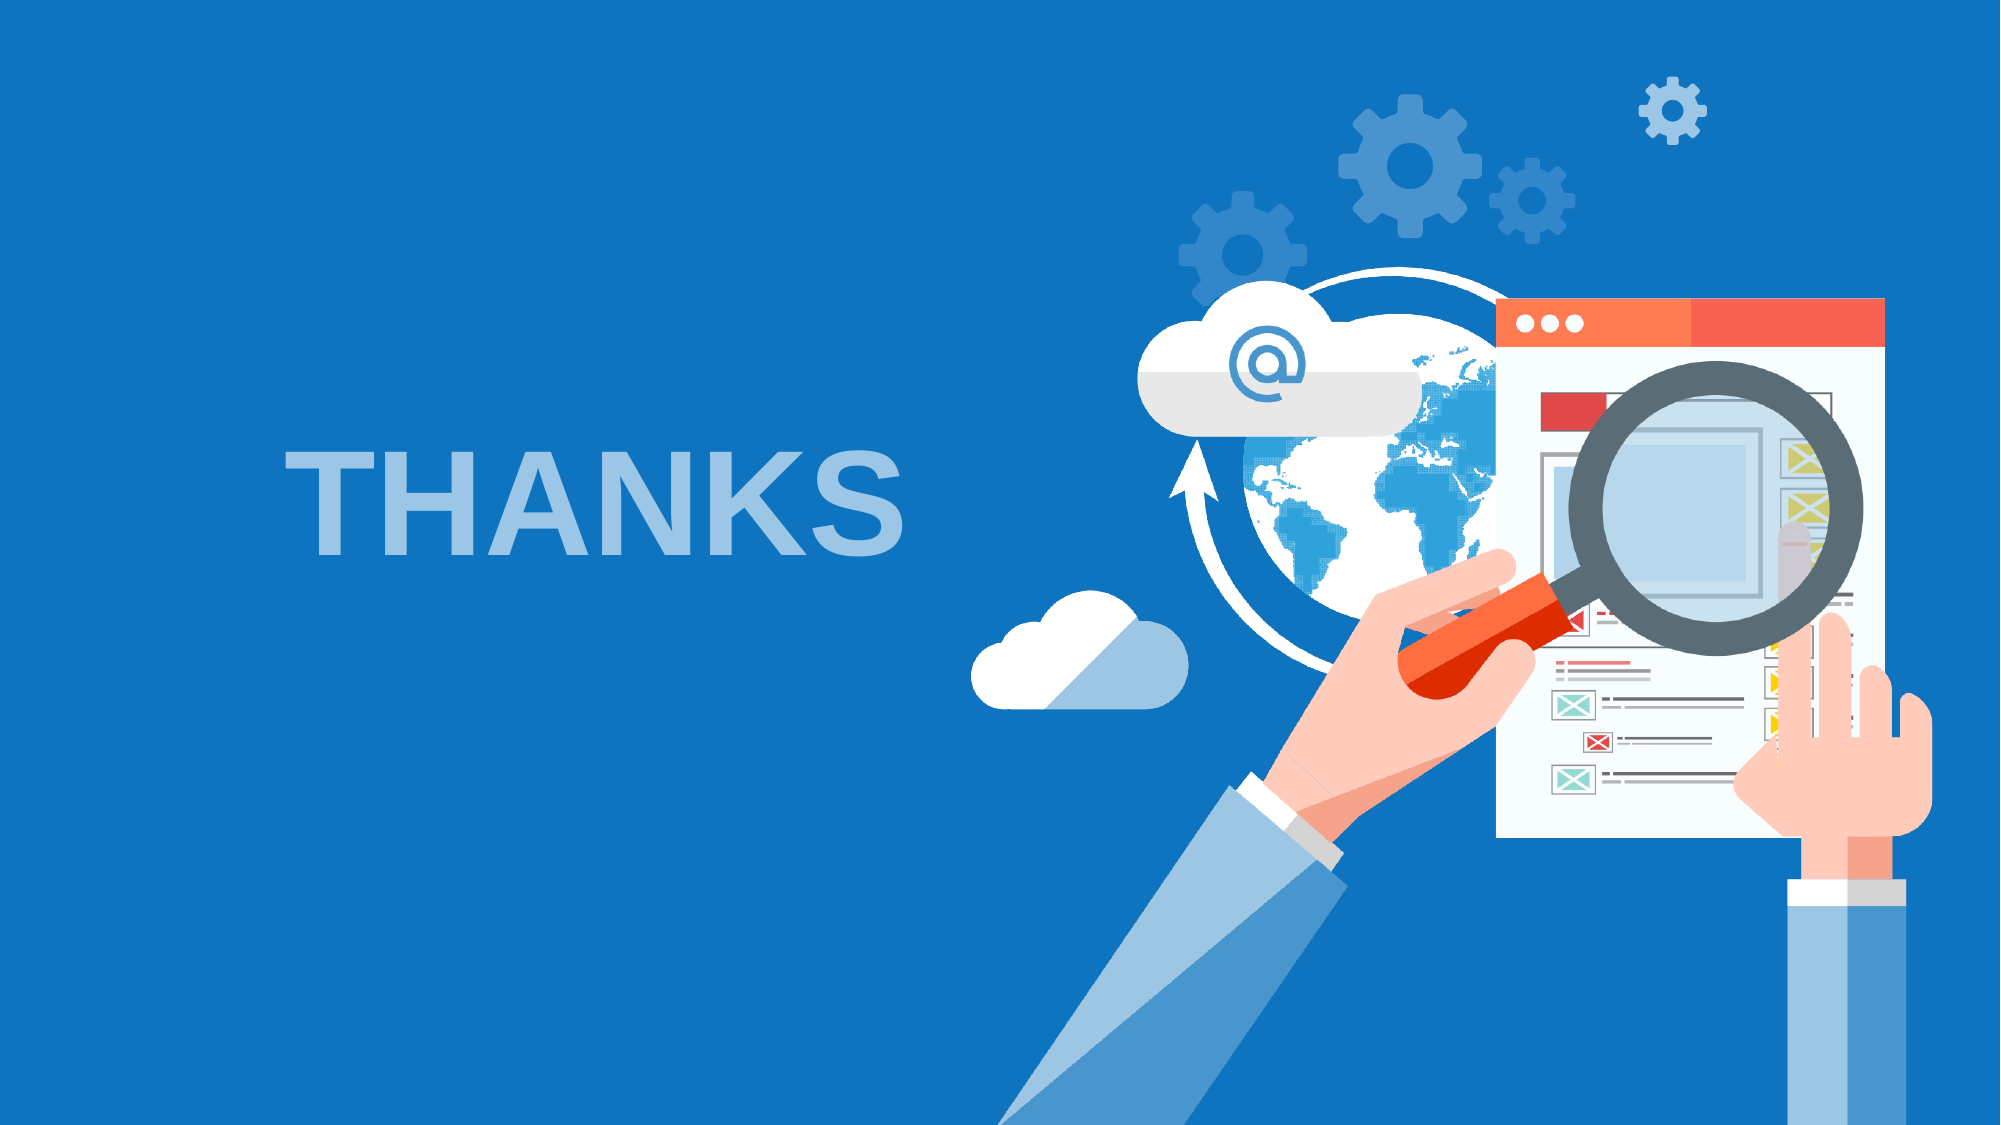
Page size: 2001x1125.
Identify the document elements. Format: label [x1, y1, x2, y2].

picture [970, 266, 1933, 1125]
